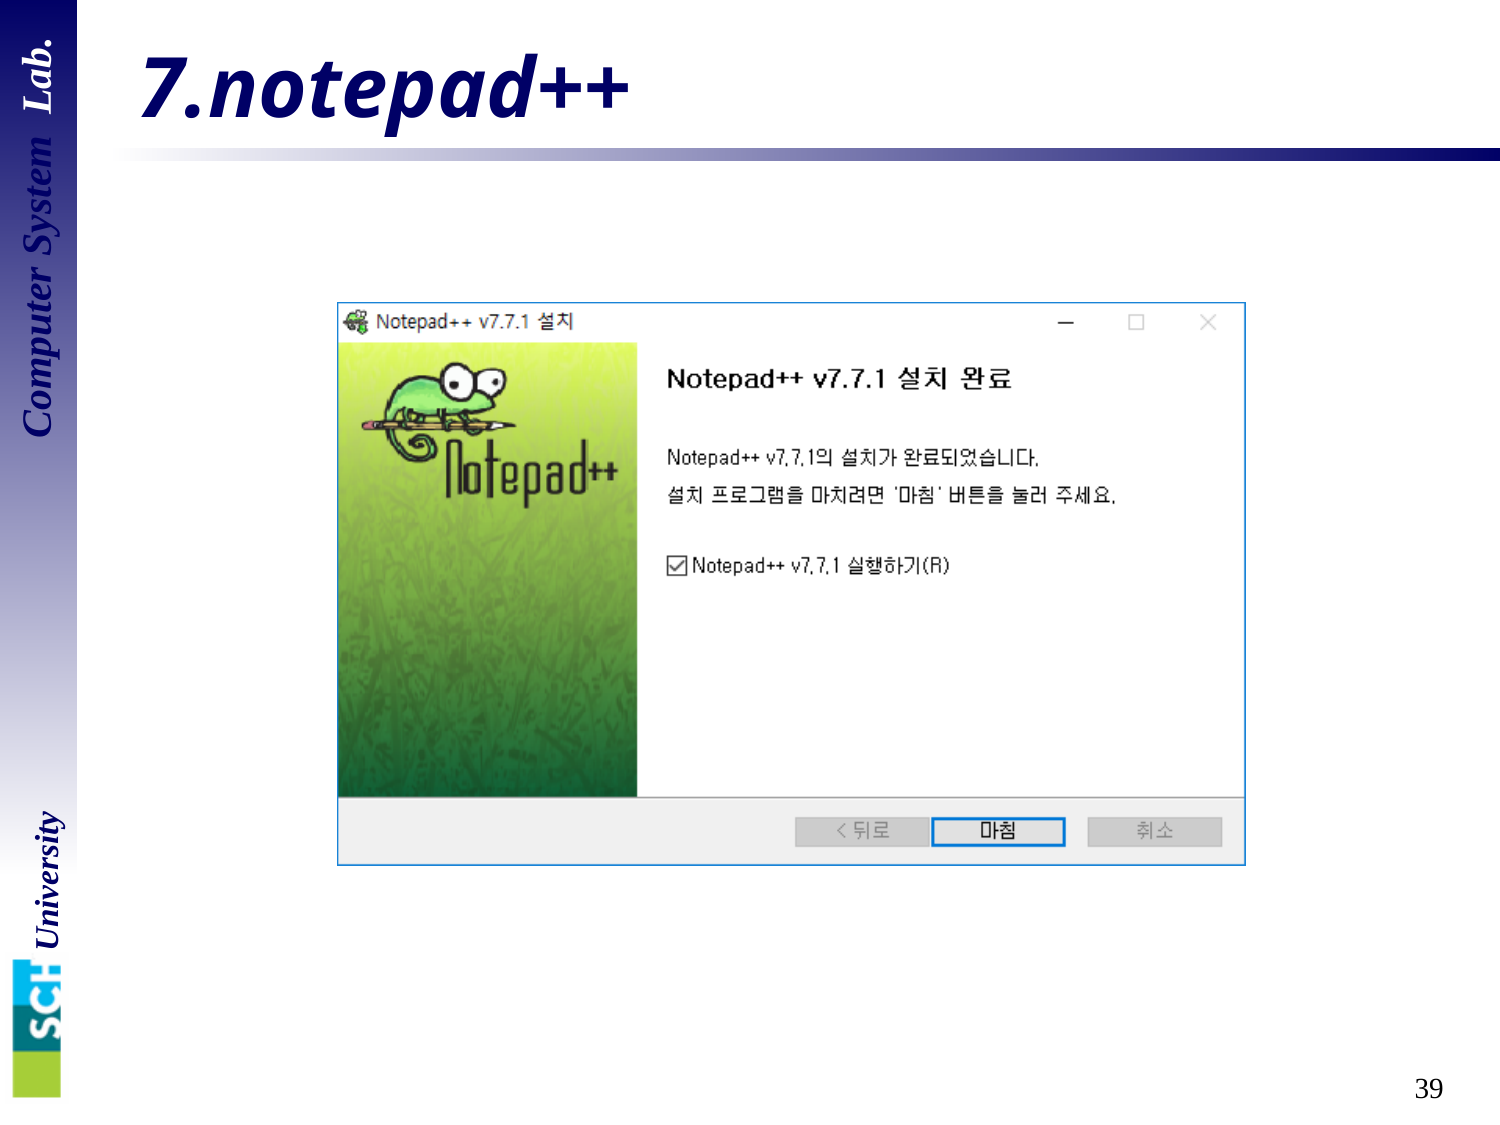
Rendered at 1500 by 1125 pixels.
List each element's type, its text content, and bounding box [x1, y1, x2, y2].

picture [5, 952, 69, 1104]
title 7.notepad++ [123, 25, 1460, 143]
picture [337, 302, 1246, 866]
